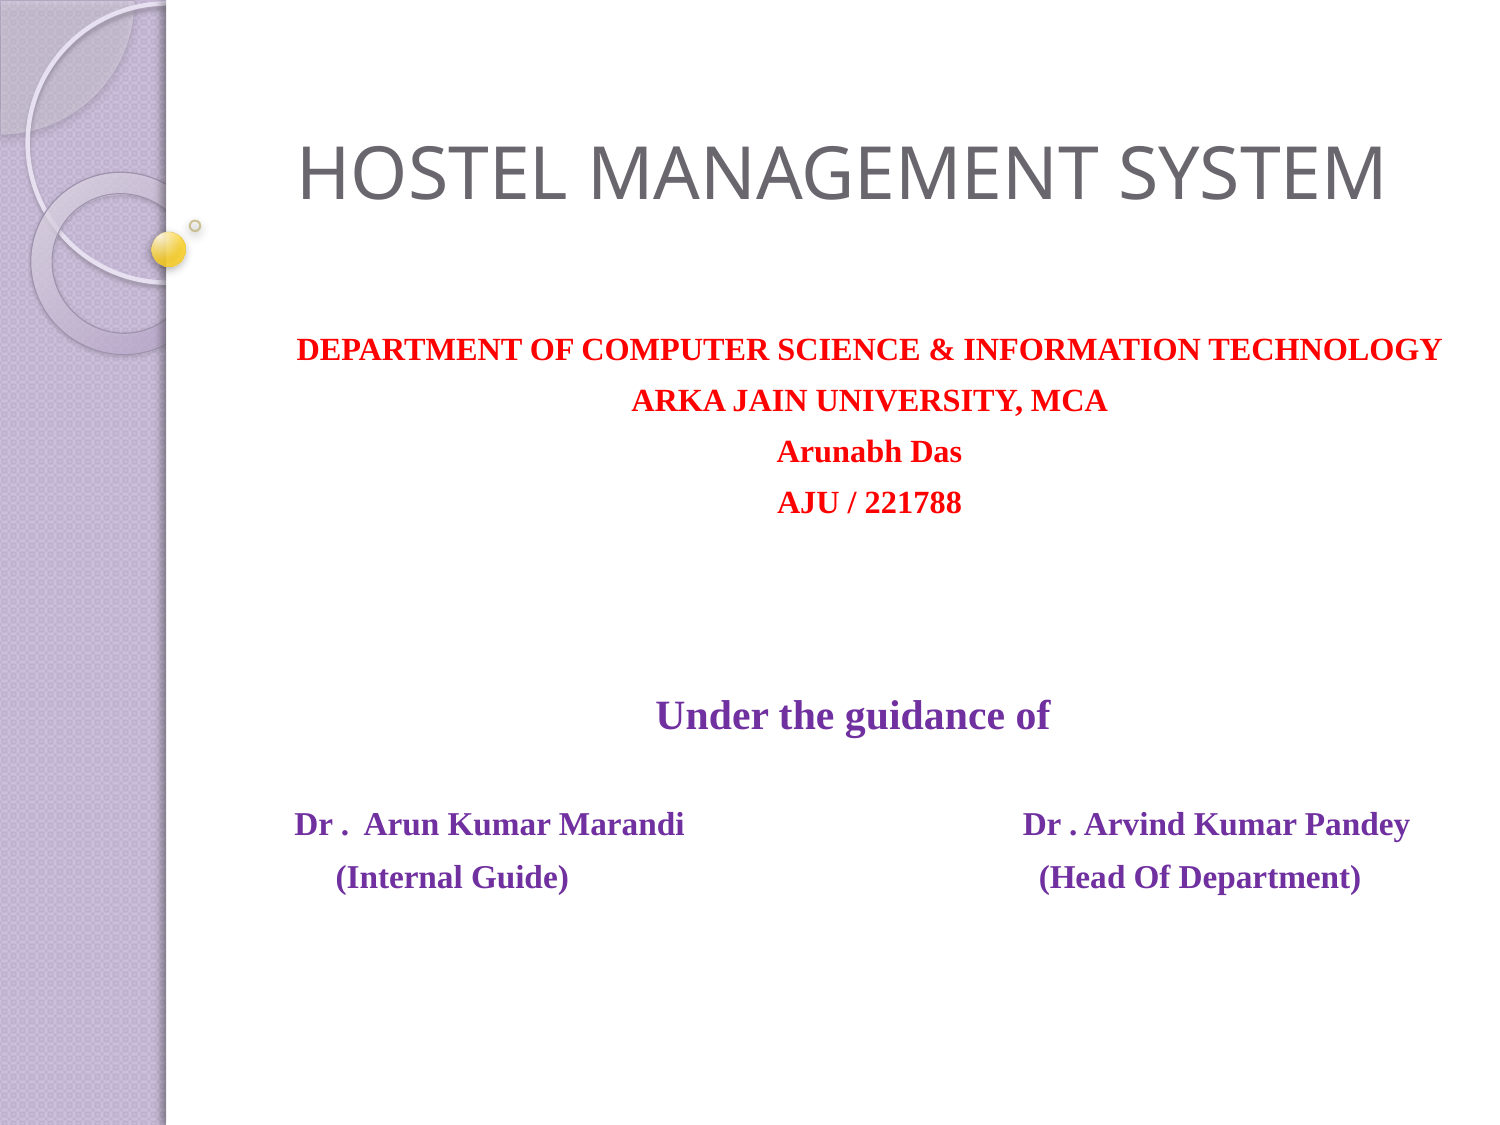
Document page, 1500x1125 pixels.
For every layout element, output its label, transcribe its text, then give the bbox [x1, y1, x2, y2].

text_box DEPARTMENT OF COMPUTER SCIENCE & INFORMATION TECHNOLOGY ARKA JAIN UNIVERSITY, MCA Arunabh Das AJU / 221788 [259, 328, 1475, 563]
subtitle Under the guidance of Dr . Arun Kumar Marandi Dr . Arvind Kumar Pandey (Internal Guide) (Head Of Department) [275, 687, 1438, 950]
title HOSTEL MANAGEMENT SYSTEM [234, 59, 1450, 301]
